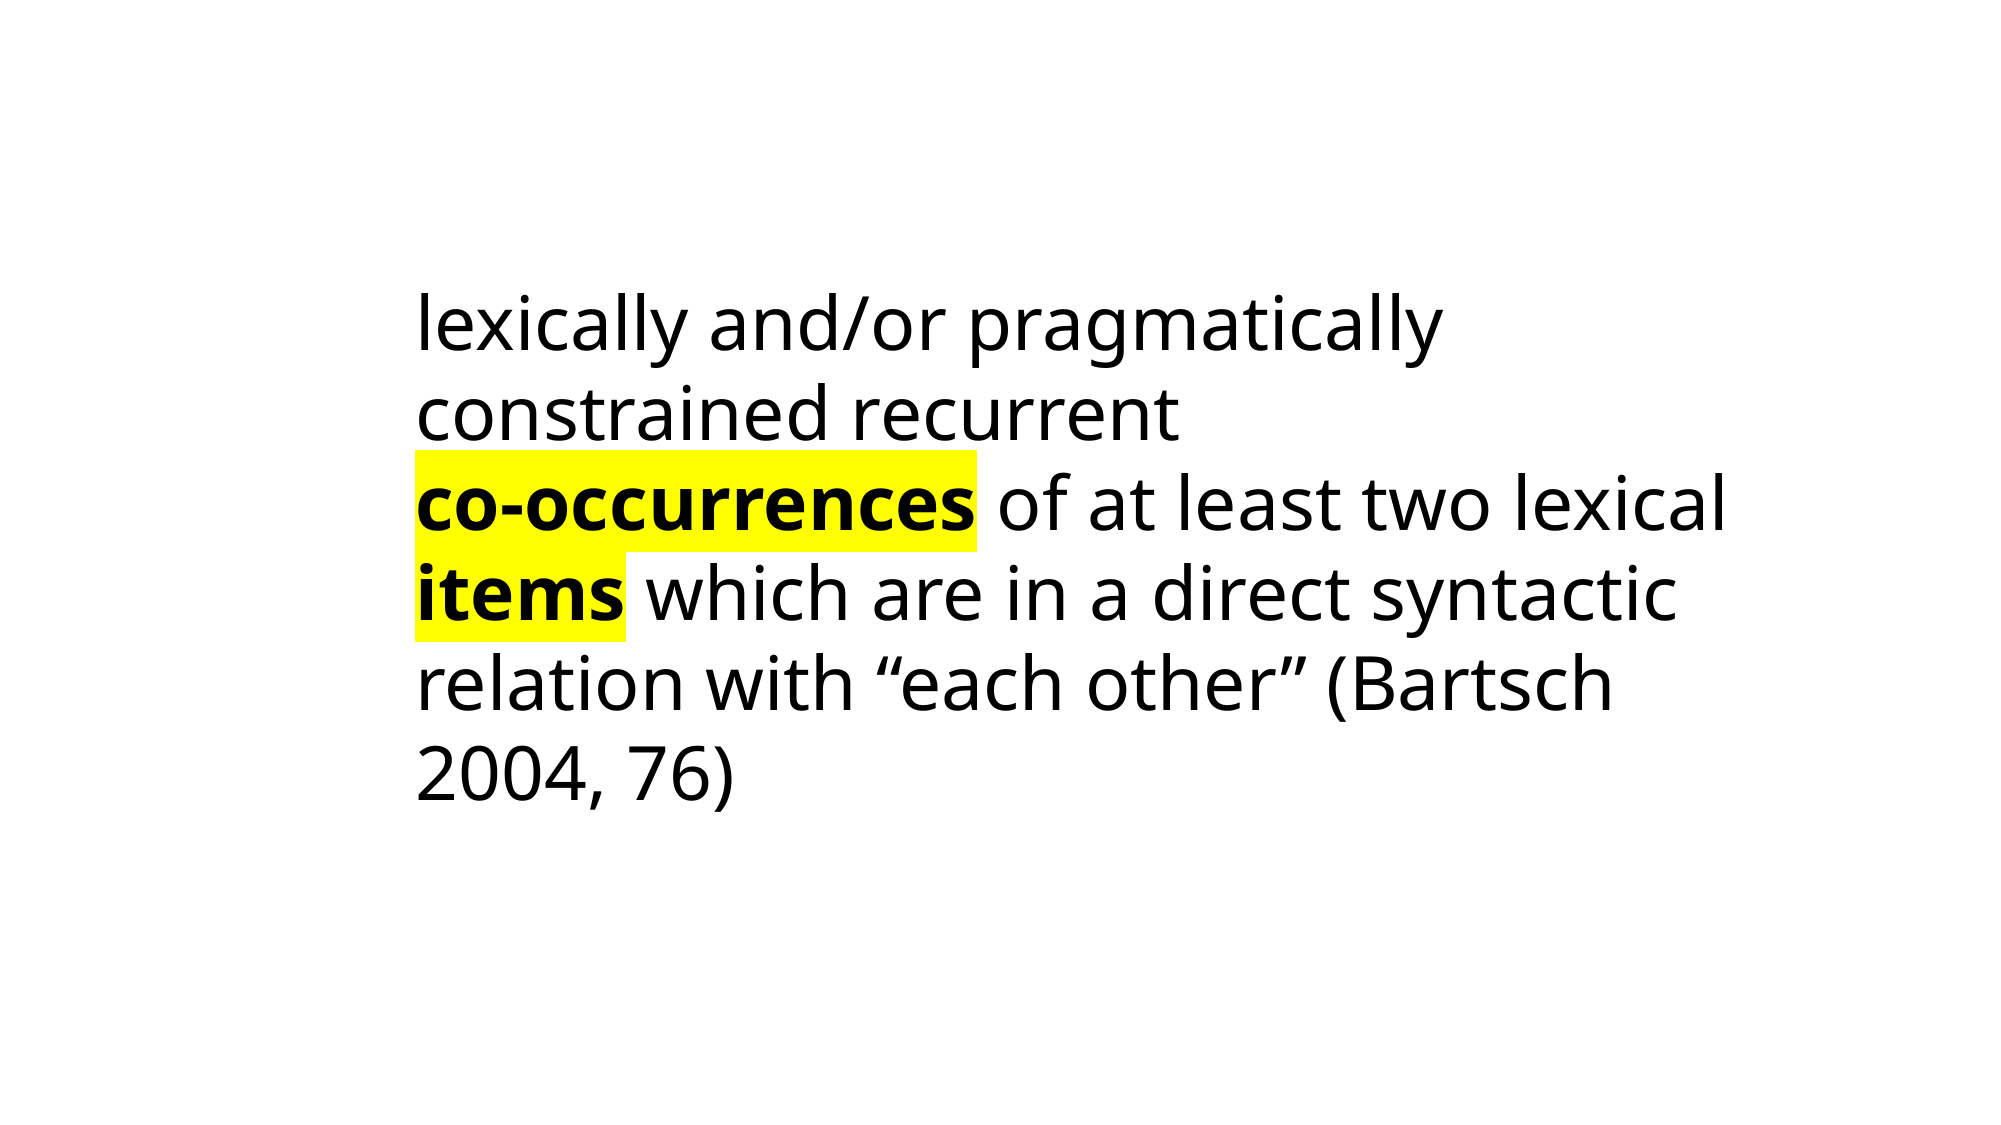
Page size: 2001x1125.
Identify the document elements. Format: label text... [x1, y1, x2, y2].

text_box lexically and/or pragmatically constrained recurrent co-occurrences of at least two lexical items which are in a direct syntactic relation with “each other” (Bartsch 2004, 76) [400, 268, 1758, 823]
